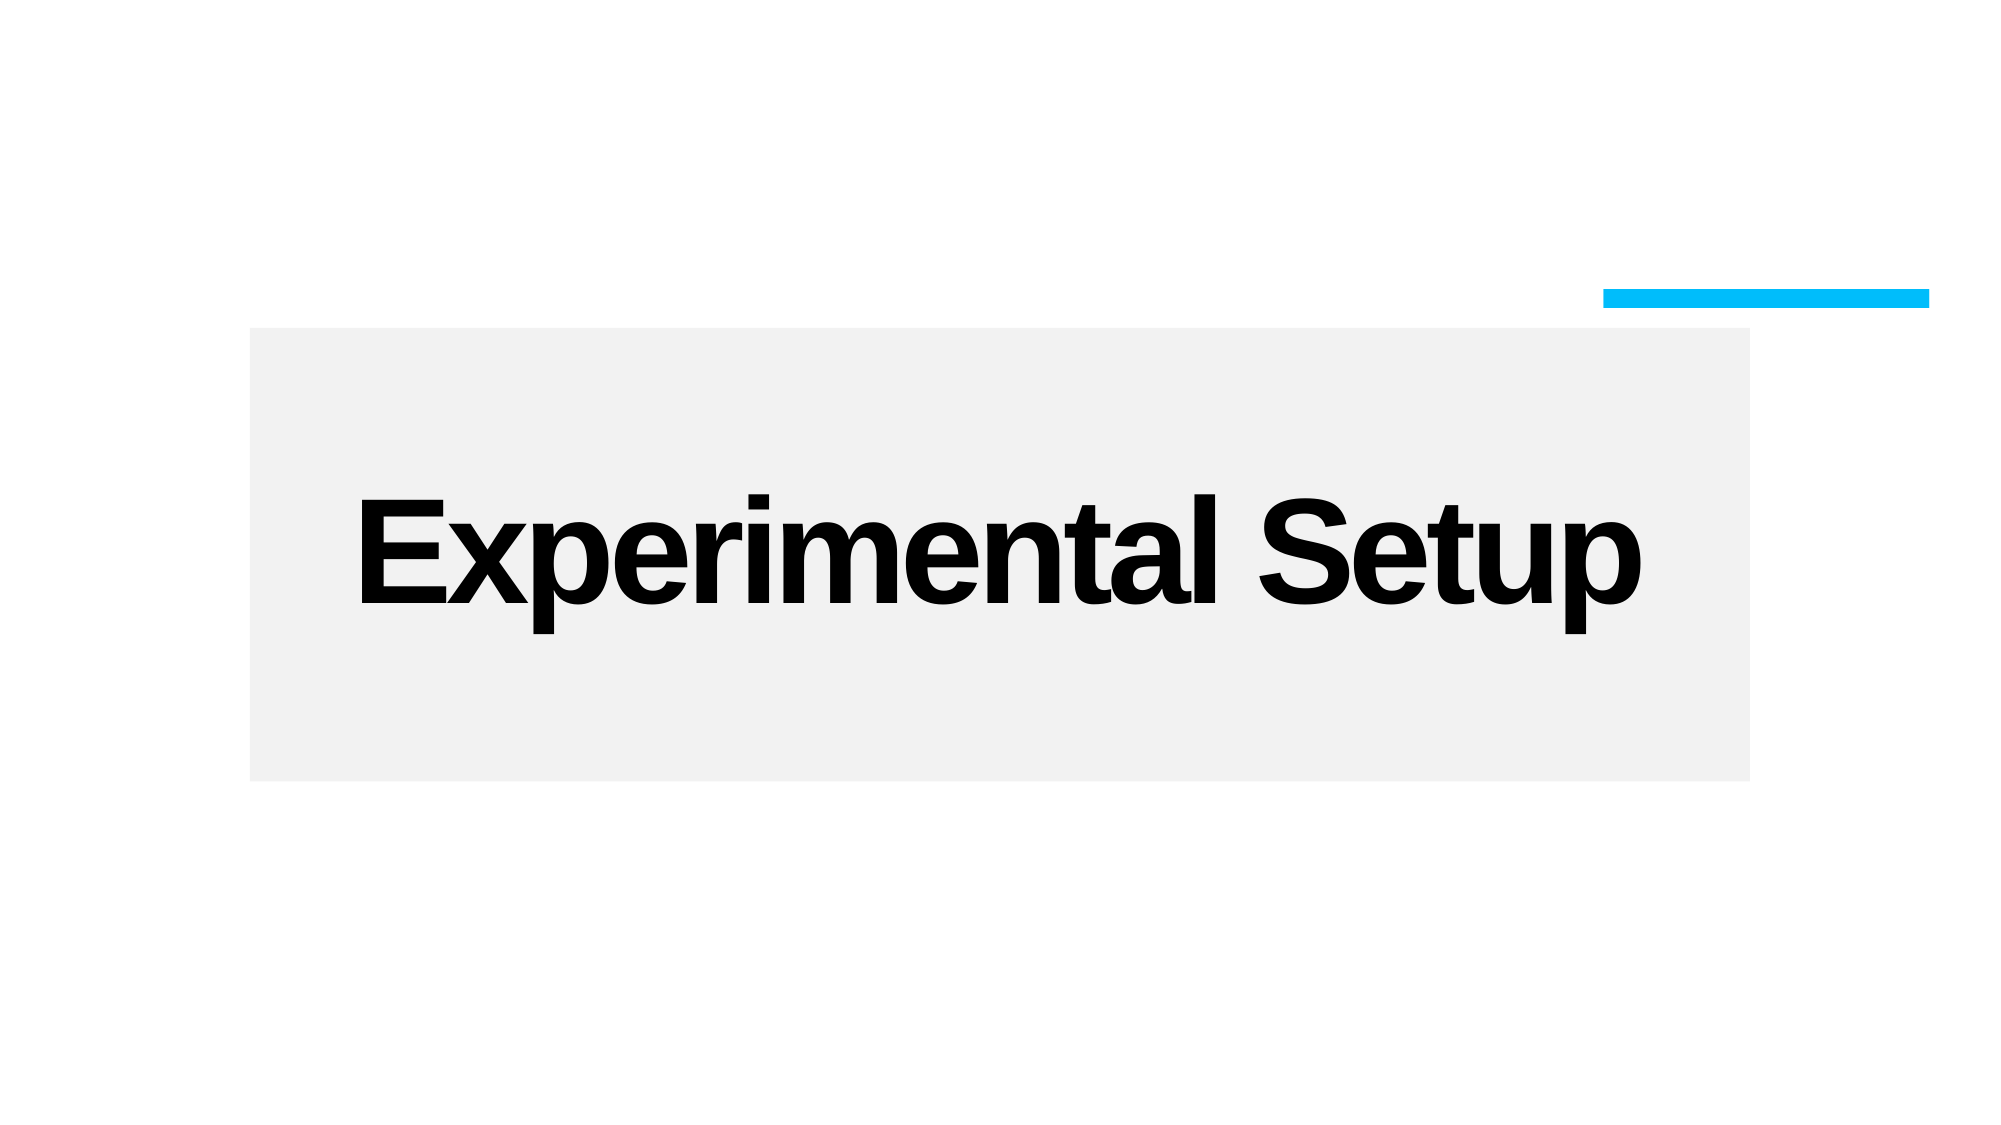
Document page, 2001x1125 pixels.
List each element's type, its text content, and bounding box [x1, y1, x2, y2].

title Experimental Setup [249, 327, 1750, 782]
text_box [1603, 288, 1930, 309]
